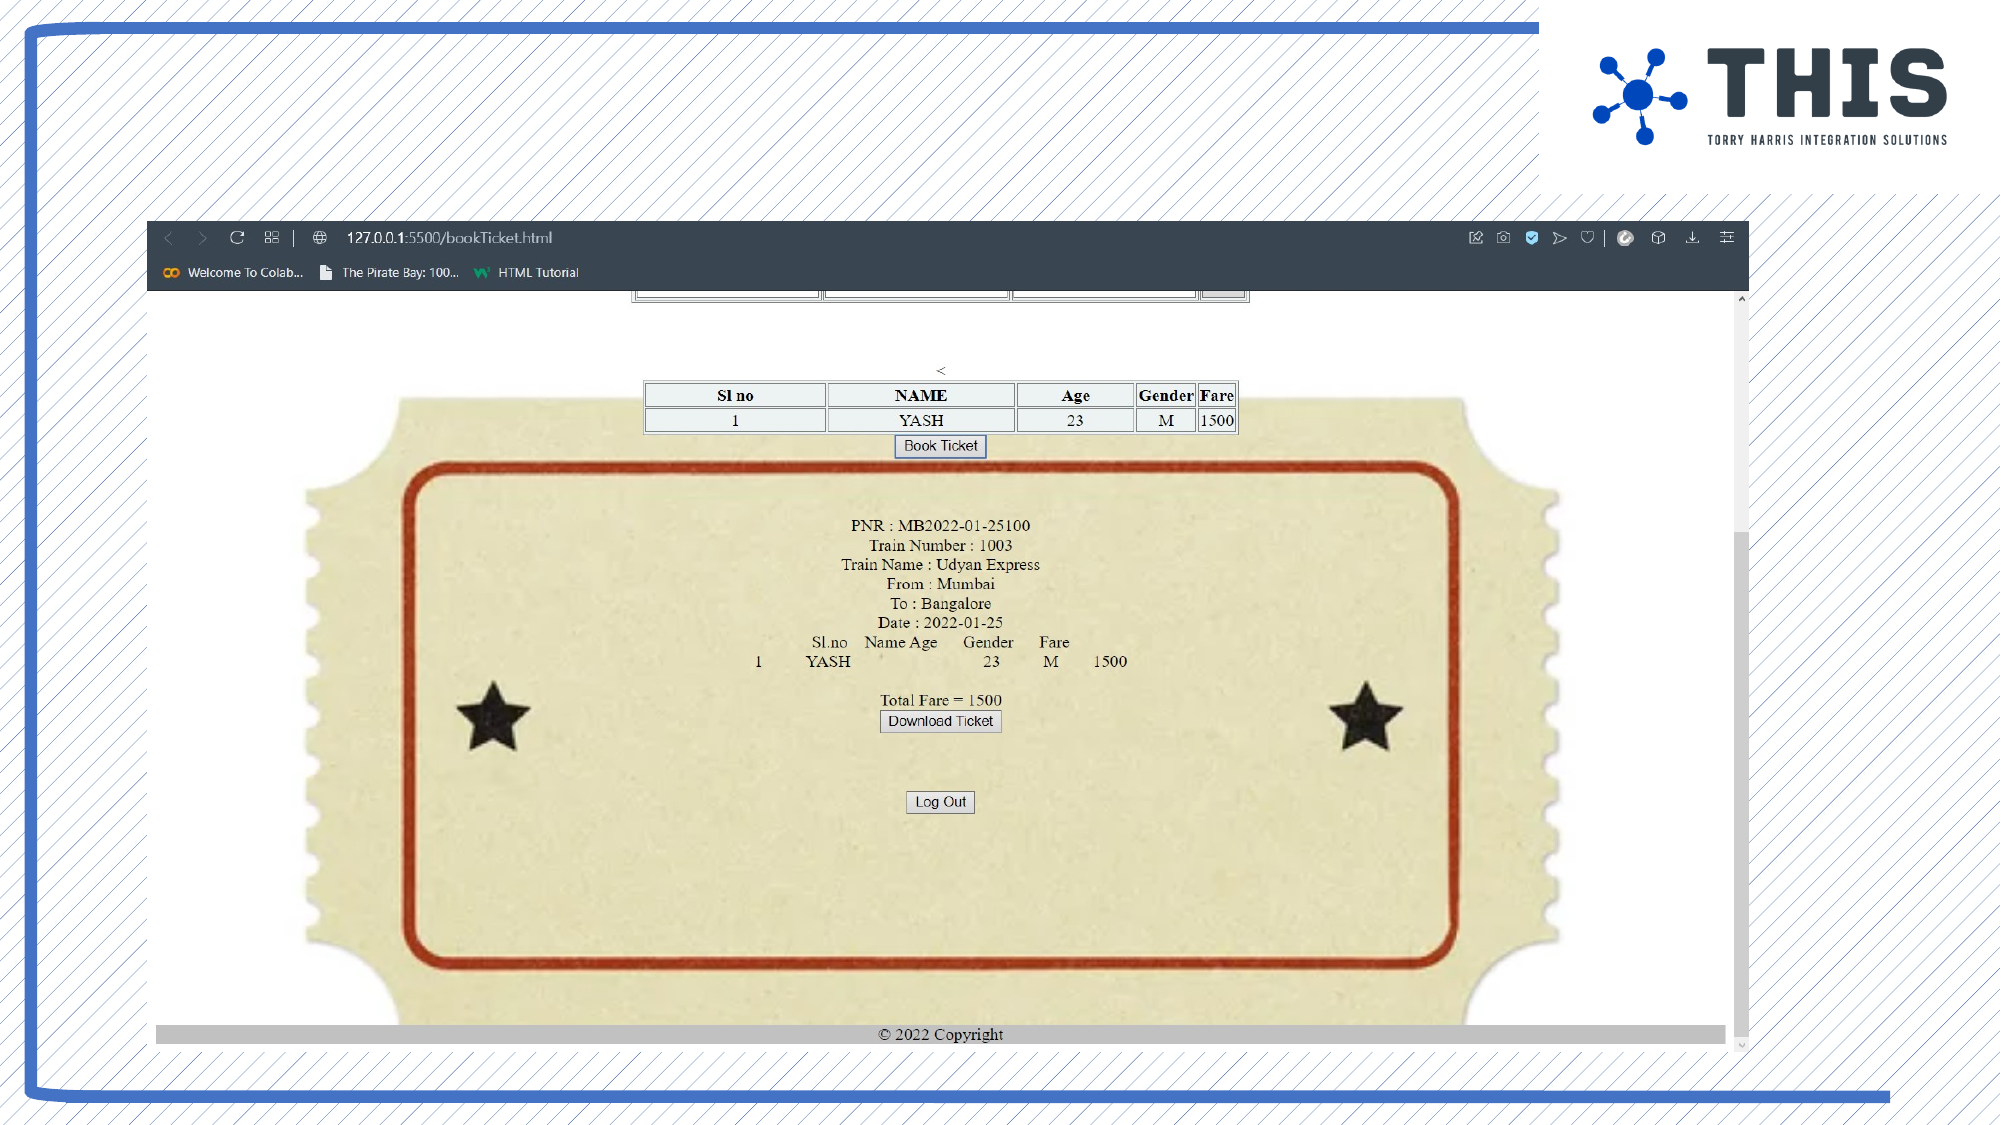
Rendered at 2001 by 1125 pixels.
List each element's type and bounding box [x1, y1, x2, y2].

text_box [29, 26, 101, 1098]
picture [147, 221, 1749, 1052]
picture [1539, 0, 2000, 194]
title [1749, 350, 1824, 775]
